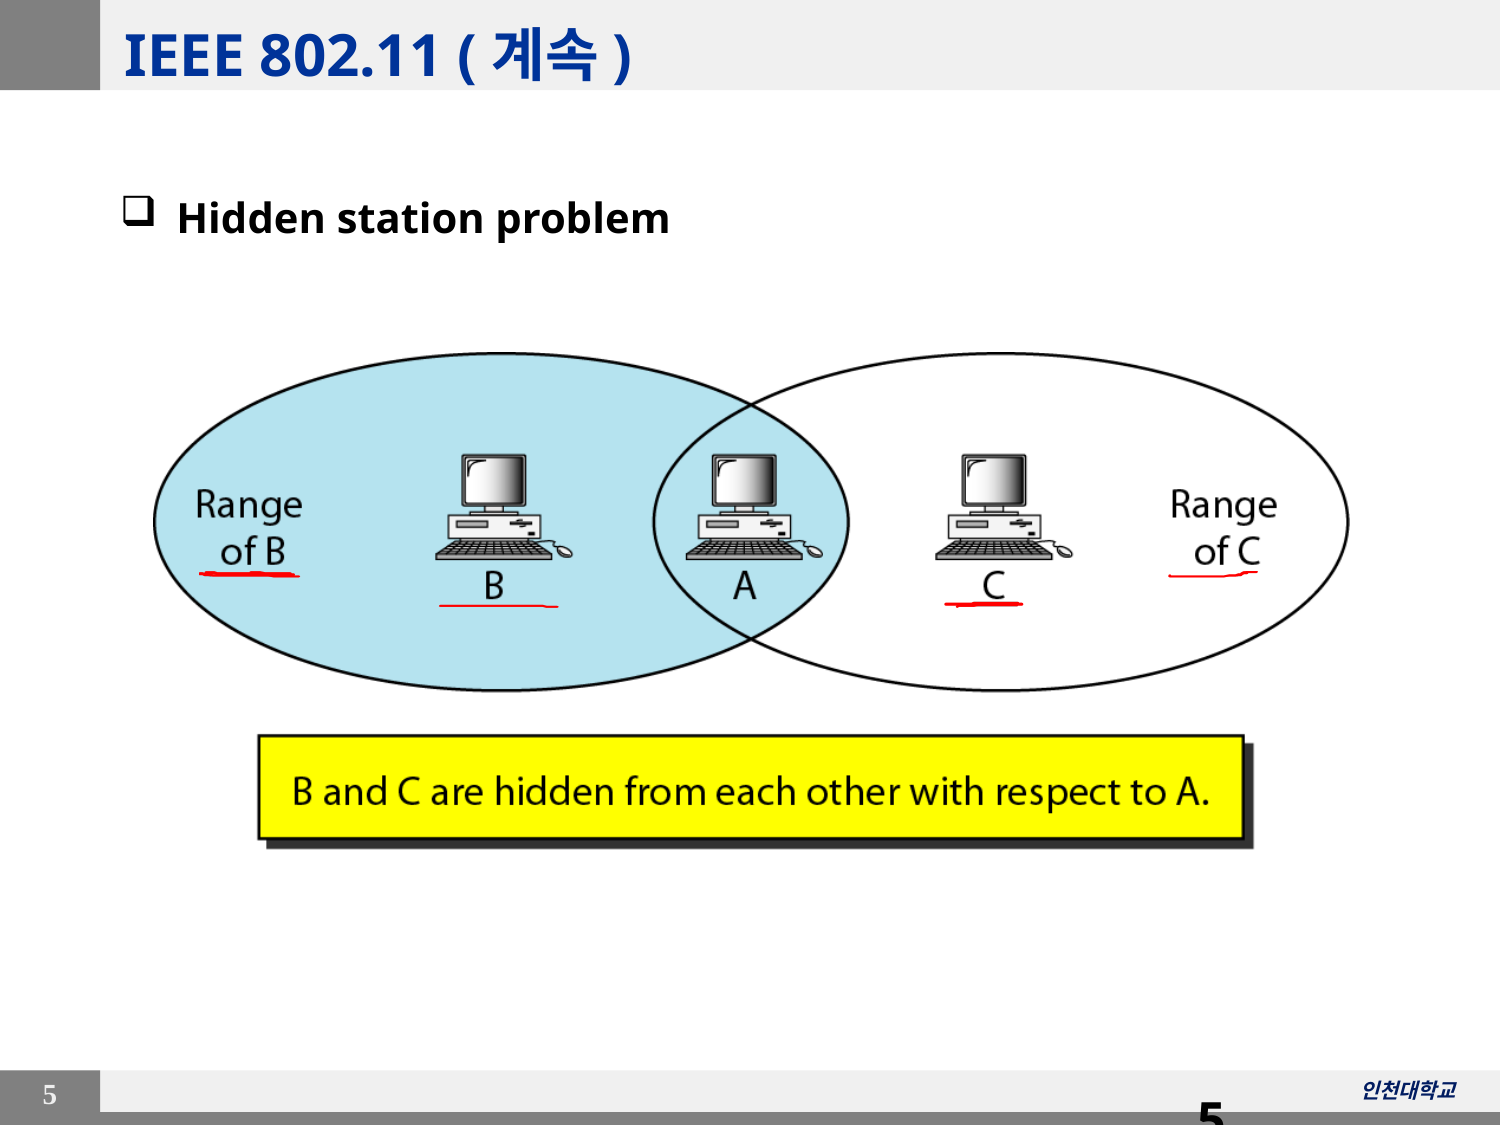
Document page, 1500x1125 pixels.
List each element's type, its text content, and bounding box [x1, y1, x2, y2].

list Hidden station problem [104, 183, 1381, 282]
slide_number 5 [1182, 1081, 1496, 1125]
picture [153, 352, 1351, 851]
title IEEE 802.11 (계속) [109, 9, 1433, 96]
